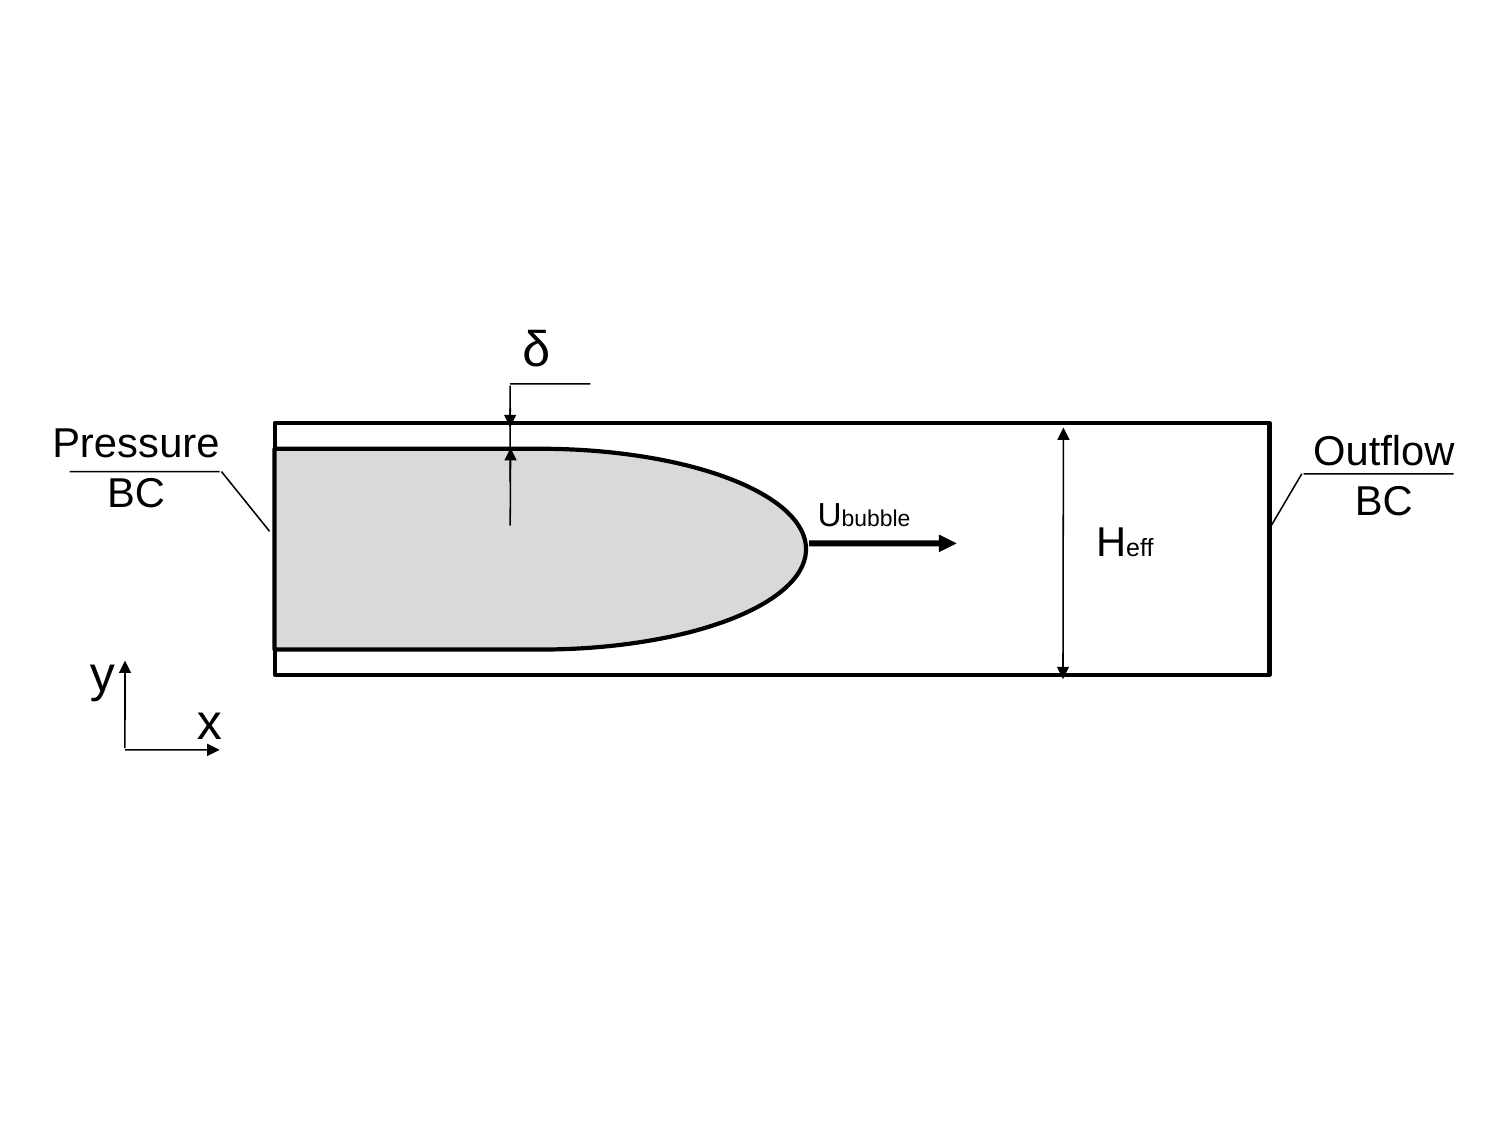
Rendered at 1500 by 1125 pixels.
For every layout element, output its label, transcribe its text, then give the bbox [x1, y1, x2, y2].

text_box y [75, 633, 129, 709]
text_box [274, 448, 805, 650]
text_box Heff [1081, 507, 1211, 591]
text_box δ [507, 309, 561, 384]
text_box Pressure BC [35, 408, 237, 523]
text_box Ububble [802, 486, 1004, 561]
text_box x [182, 681, 236, 757]
text_box Outflow BC [1291, 416, 1477, 532]
text_box [275, 423, 1270, 675]
